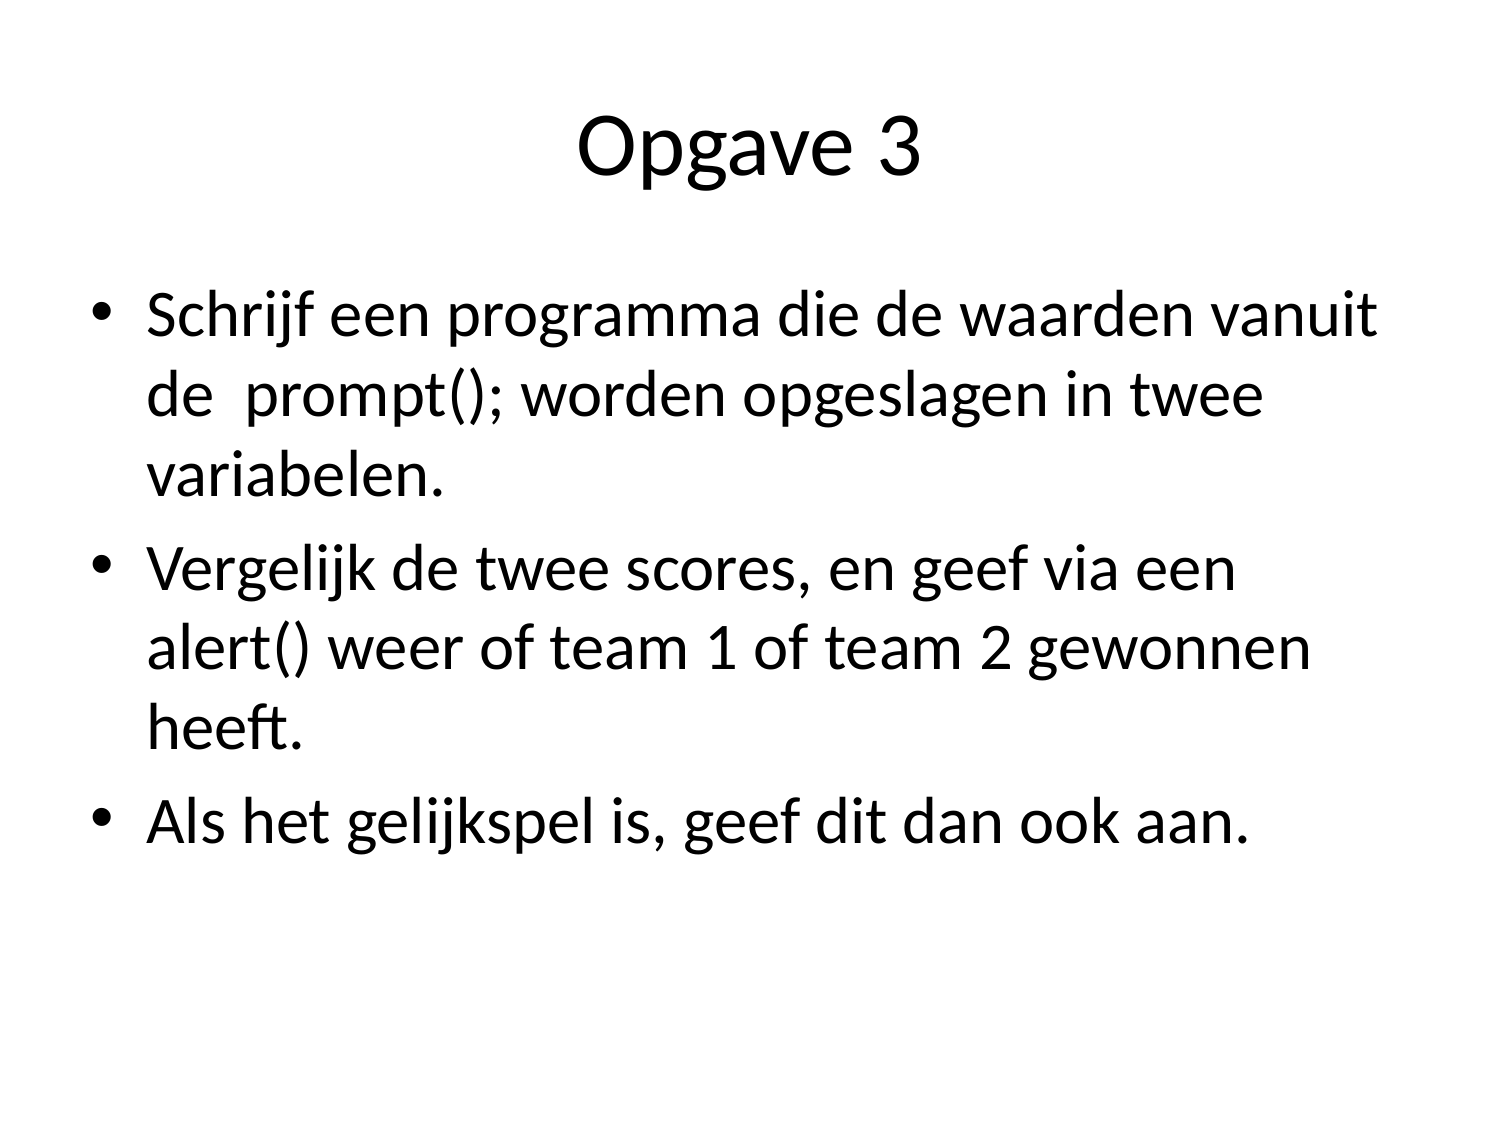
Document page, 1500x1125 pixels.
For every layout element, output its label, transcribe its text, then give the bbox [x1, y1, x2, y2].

list Schrijf een programma die de waarden vanuit de prompt(); worden opgeslagen in twee variabelen. Vergelijk de twee scores, en geef via een alert() weer of team 1 of team 2 gewonnen heeft. Als het gelijkspel is, geef dit dan ook aan. [75, 262, 1425, 1005]
title Opgave 3 [75, 45, 1425, 233]
